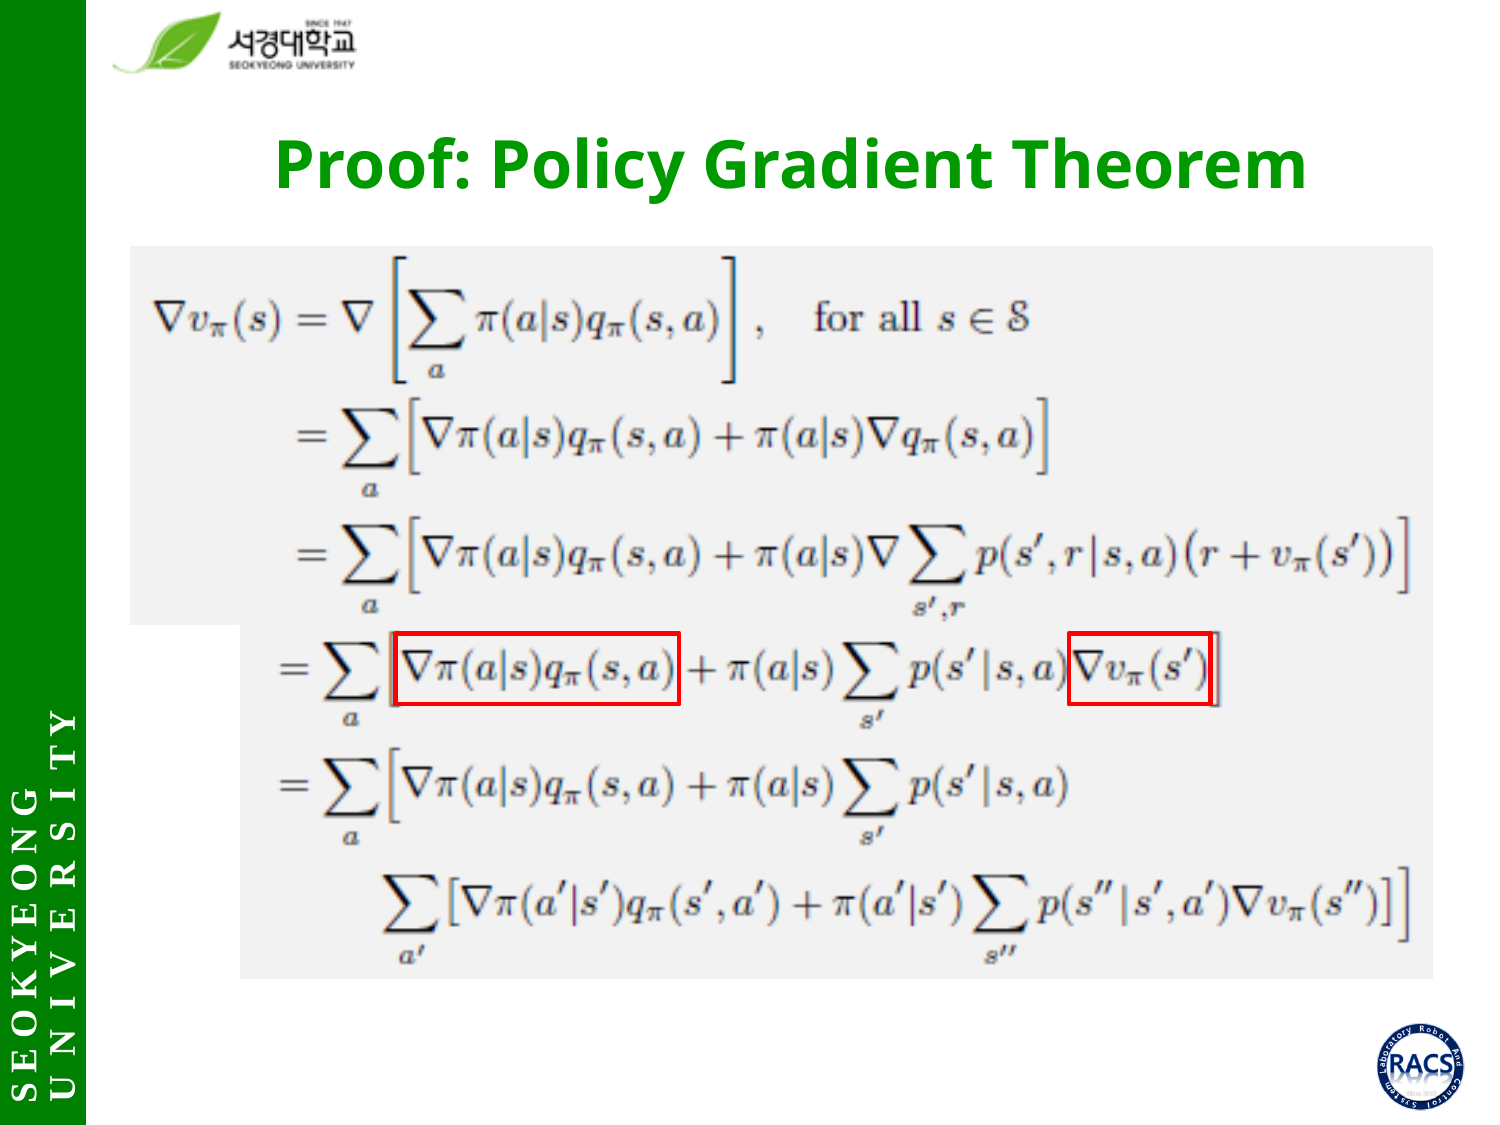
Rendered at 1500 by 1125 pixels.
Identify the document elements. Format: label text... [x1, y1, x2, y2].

picture [1373, 1019, 1467, 1113]
picture [112, 9, 357, 76]
picture [129, 245, 1434, 979]
title Proof: Policy Gradient Theorem [110, 98, 1474, 227]
